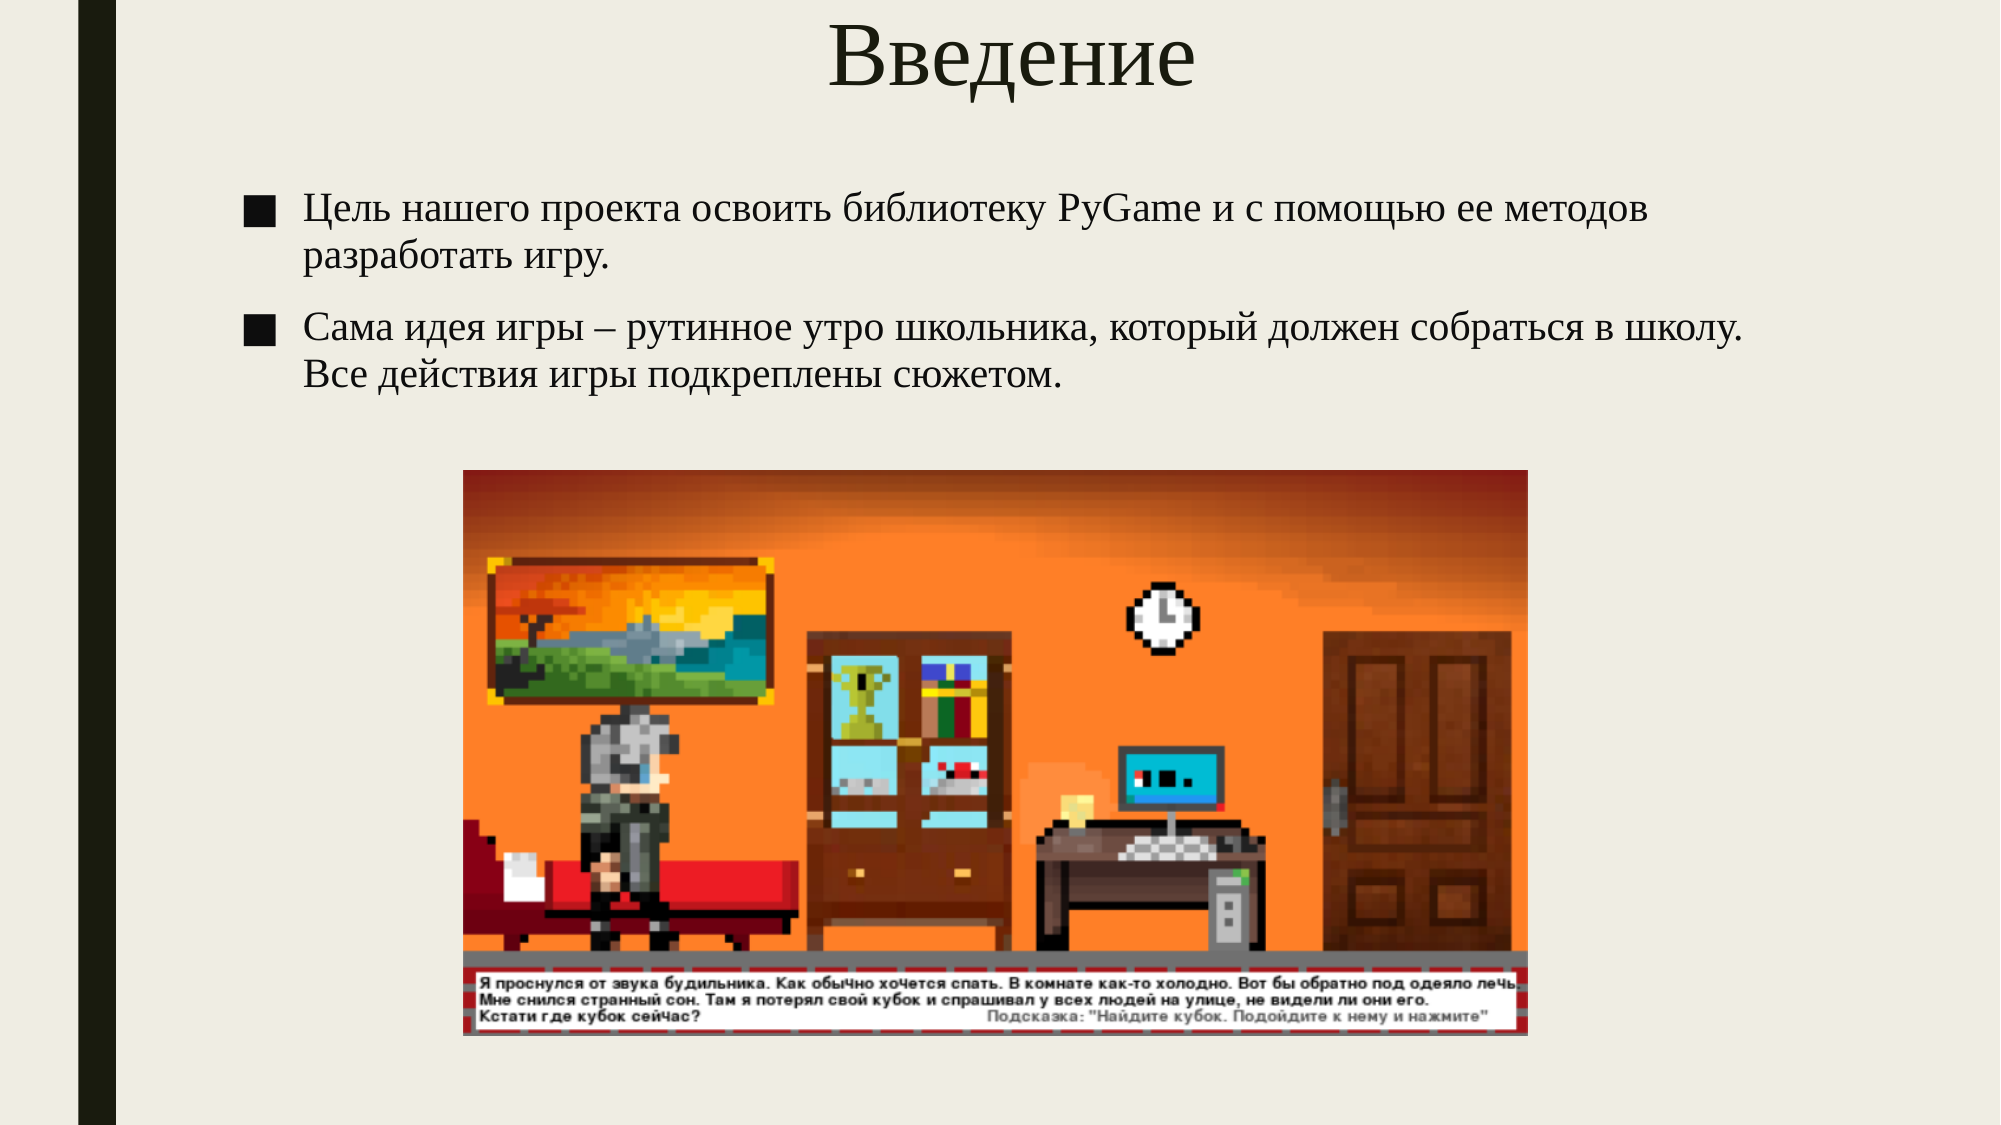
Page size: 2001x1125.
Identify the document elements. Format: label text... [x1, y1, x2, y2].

title Введение [225, 0, 1800, 137]
list Цель нашего проекта освоить библиотеку PyGame и с помощью ее методов разработать игру. Сама идея игры – рутинное утро школьника, который должен собраться в школу. Все действия игры подкреплены сюжетом. [225, 176, 1800, 765]
picture [463, 470, 1528, 1036]
